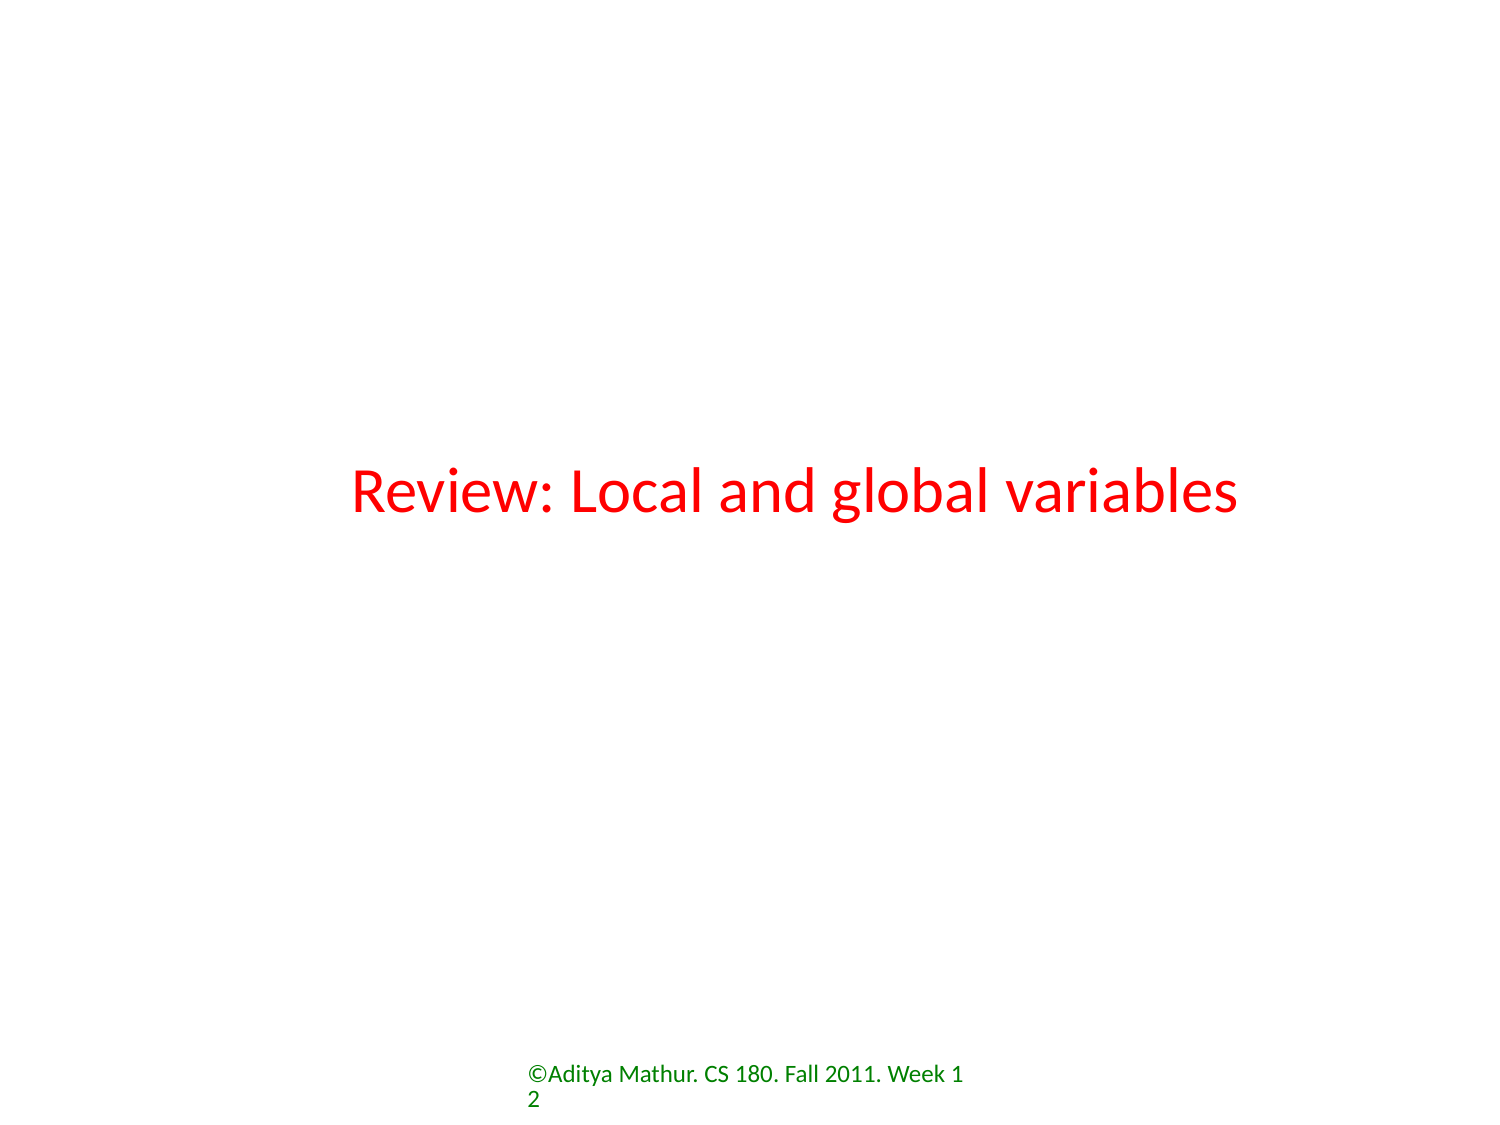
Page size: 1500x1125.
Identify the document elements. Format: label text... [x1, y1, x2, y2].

text_box Review: Local and global variables [226, 440, 1364, 533]
footer ©Aditya Mathur. CS 180. Fall 2011. Week 12 [512, 1042, 988, 1103]
